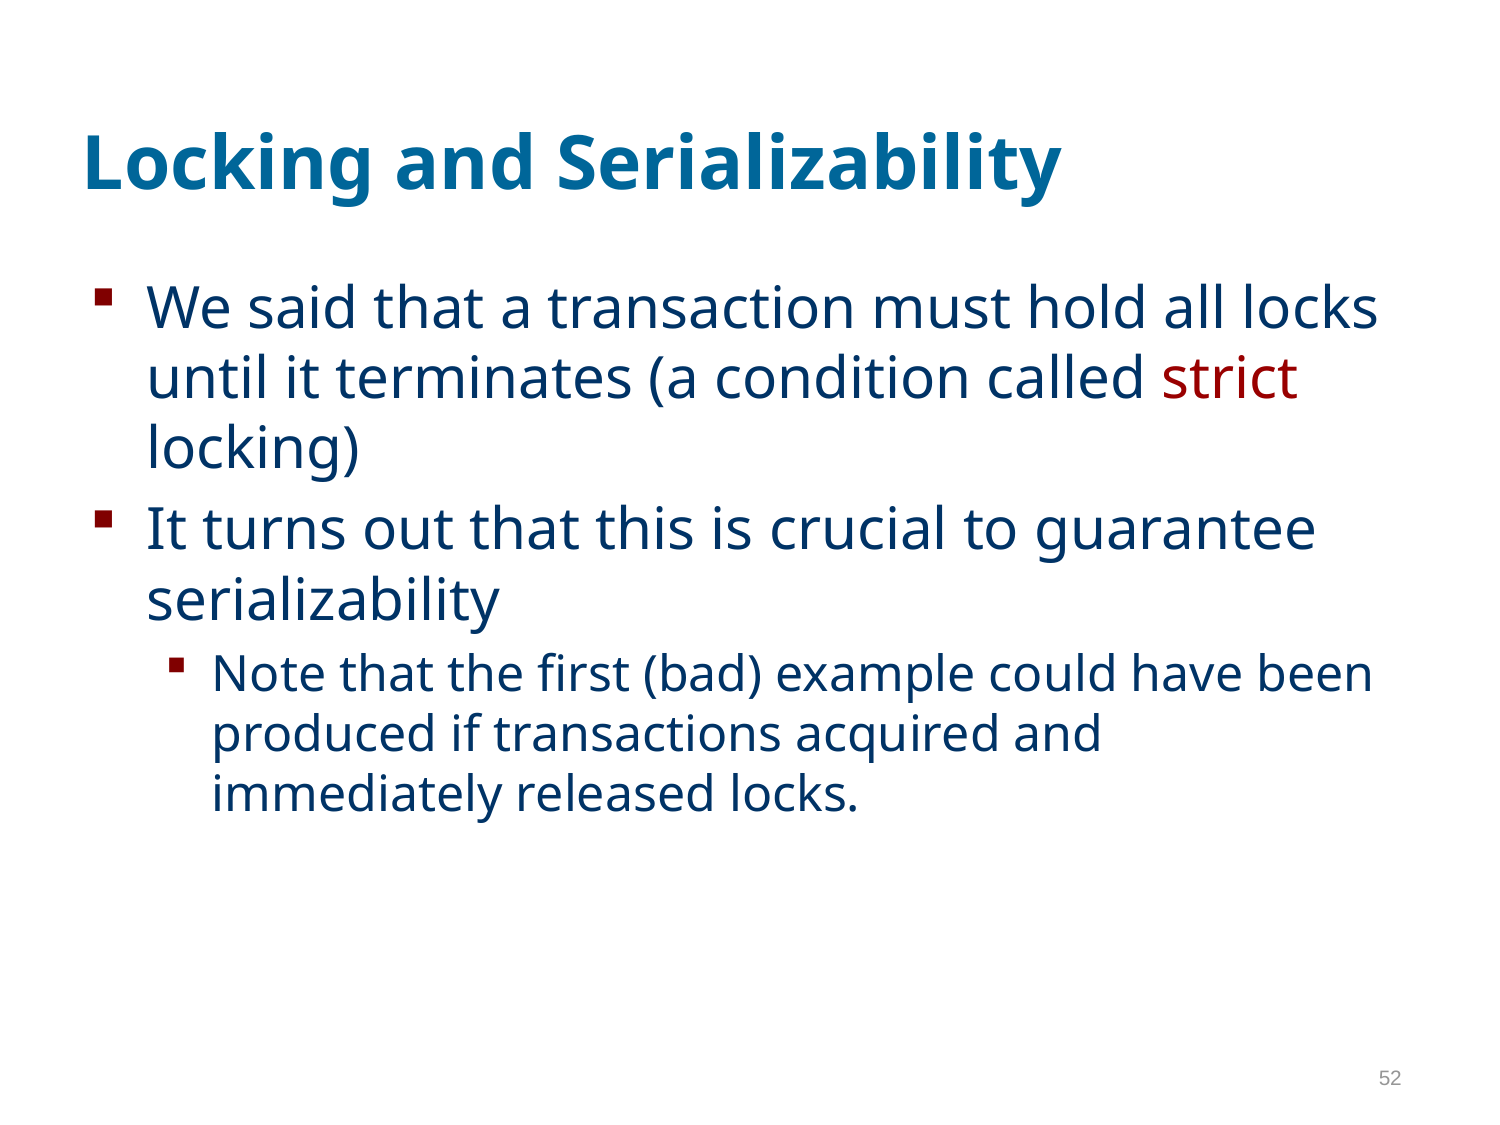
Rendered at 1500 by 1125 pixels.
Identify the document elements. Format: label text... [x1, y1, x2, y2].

slide_number 52 [1104, 1021, 1417, 1097]
title Locking and Serializability [66, 24, 1342, 213]
list We said that a transaction must hold all locks until it terminates (a condition called strict locking) It turns out that this is crucial to guarantee serializability Note that the first (bad) example could have been produced if transactions acquired and immediately released locks. [75, 262, 1417, 994]
